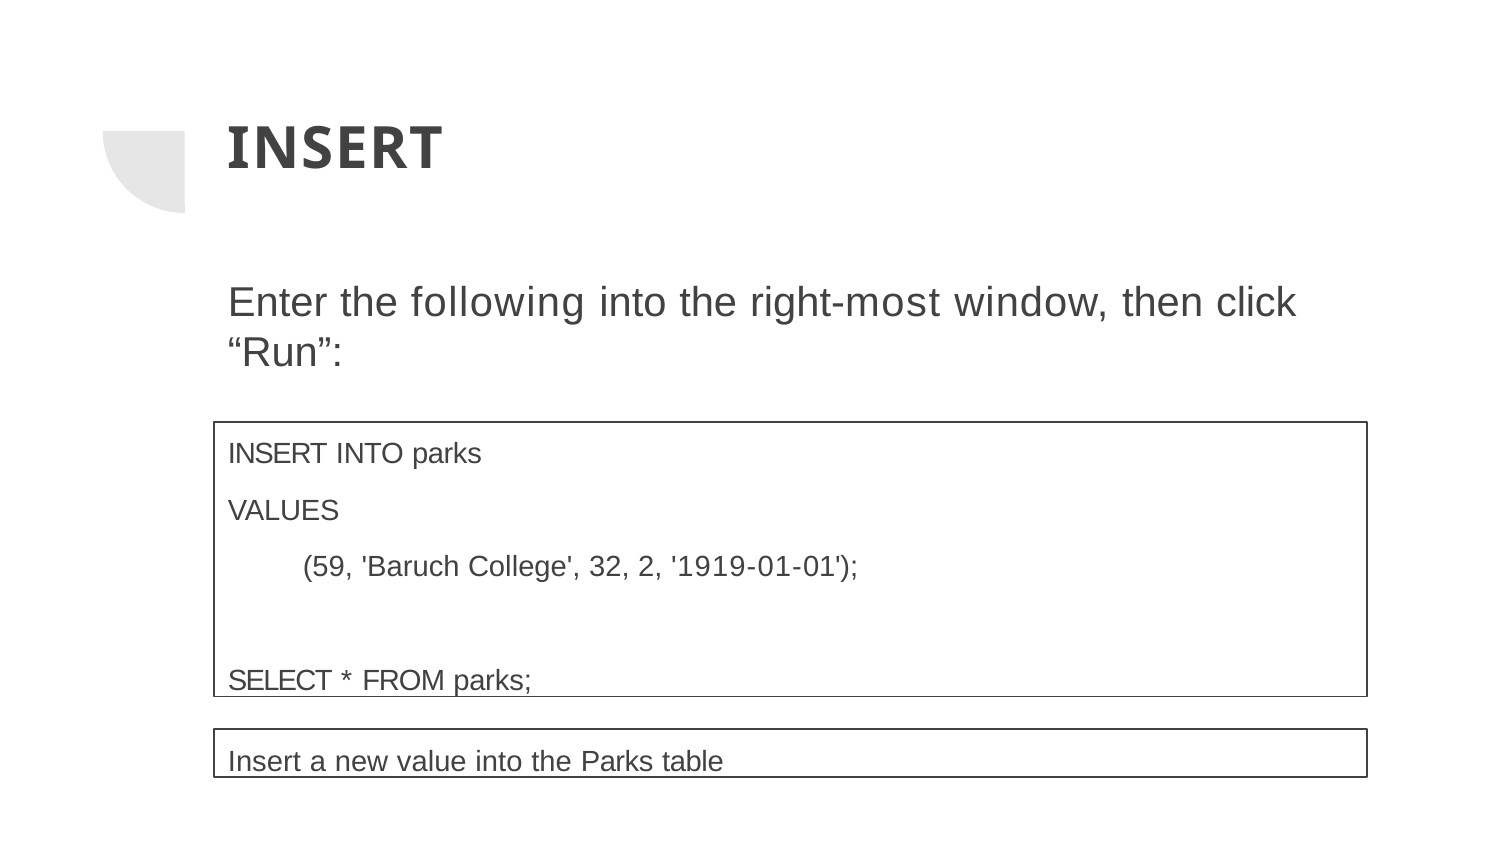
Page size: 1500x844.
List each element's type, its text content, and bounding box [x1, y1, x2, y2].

title INSERT [147, 40, 1276, 251]
text_box INSERT INTO parks VALUES (59, 'Baruch College', 32, 2, '1919-01-01'); SELECT * FROM parks; [213, 421, 1368, 697]
text_box Enter the following into the right-most window, then click “Run”: [225, 272, 1307, 375]
text_box Insert a new value into the Parks table [213, 728, 1368, 777]
